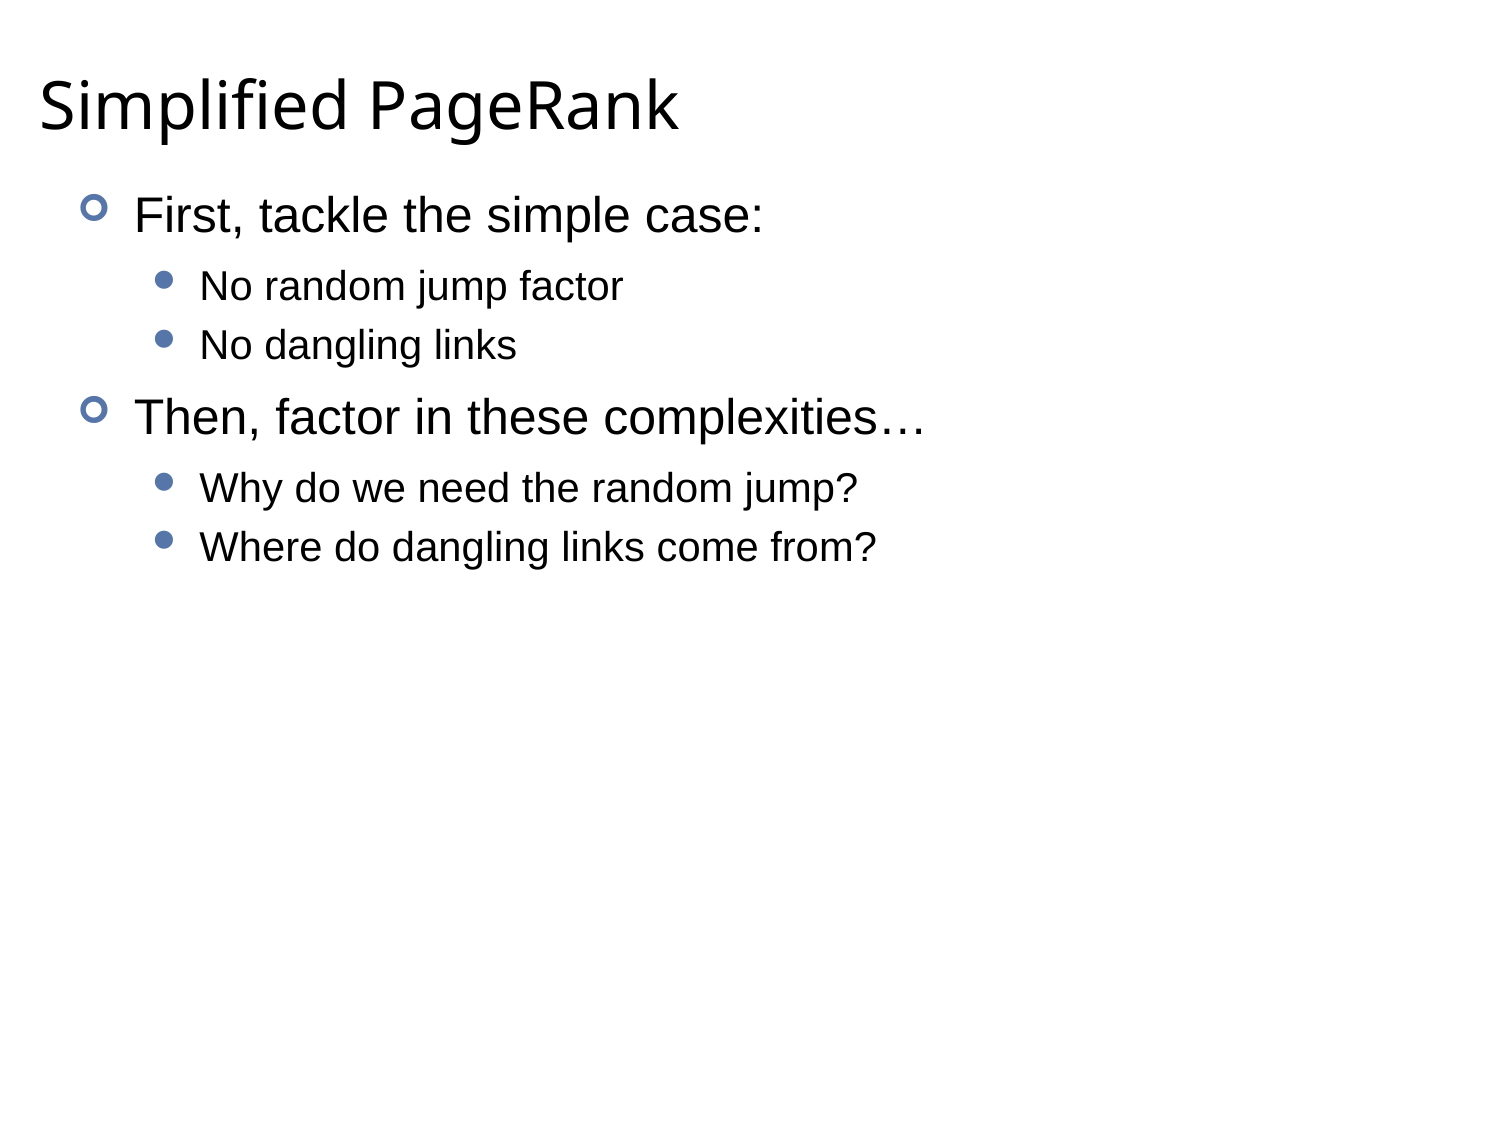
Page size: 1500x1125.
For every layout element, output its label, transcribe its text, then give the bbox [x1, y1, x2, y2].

title Simplified PageRank [24, 18, 1451, 188]
list First, tackle the simple case: No random jump factor No dangling links Then, factor in these complexities… Why do we need the random jump? Where do dangling links come from? [62, 174, 1451, 1013]
